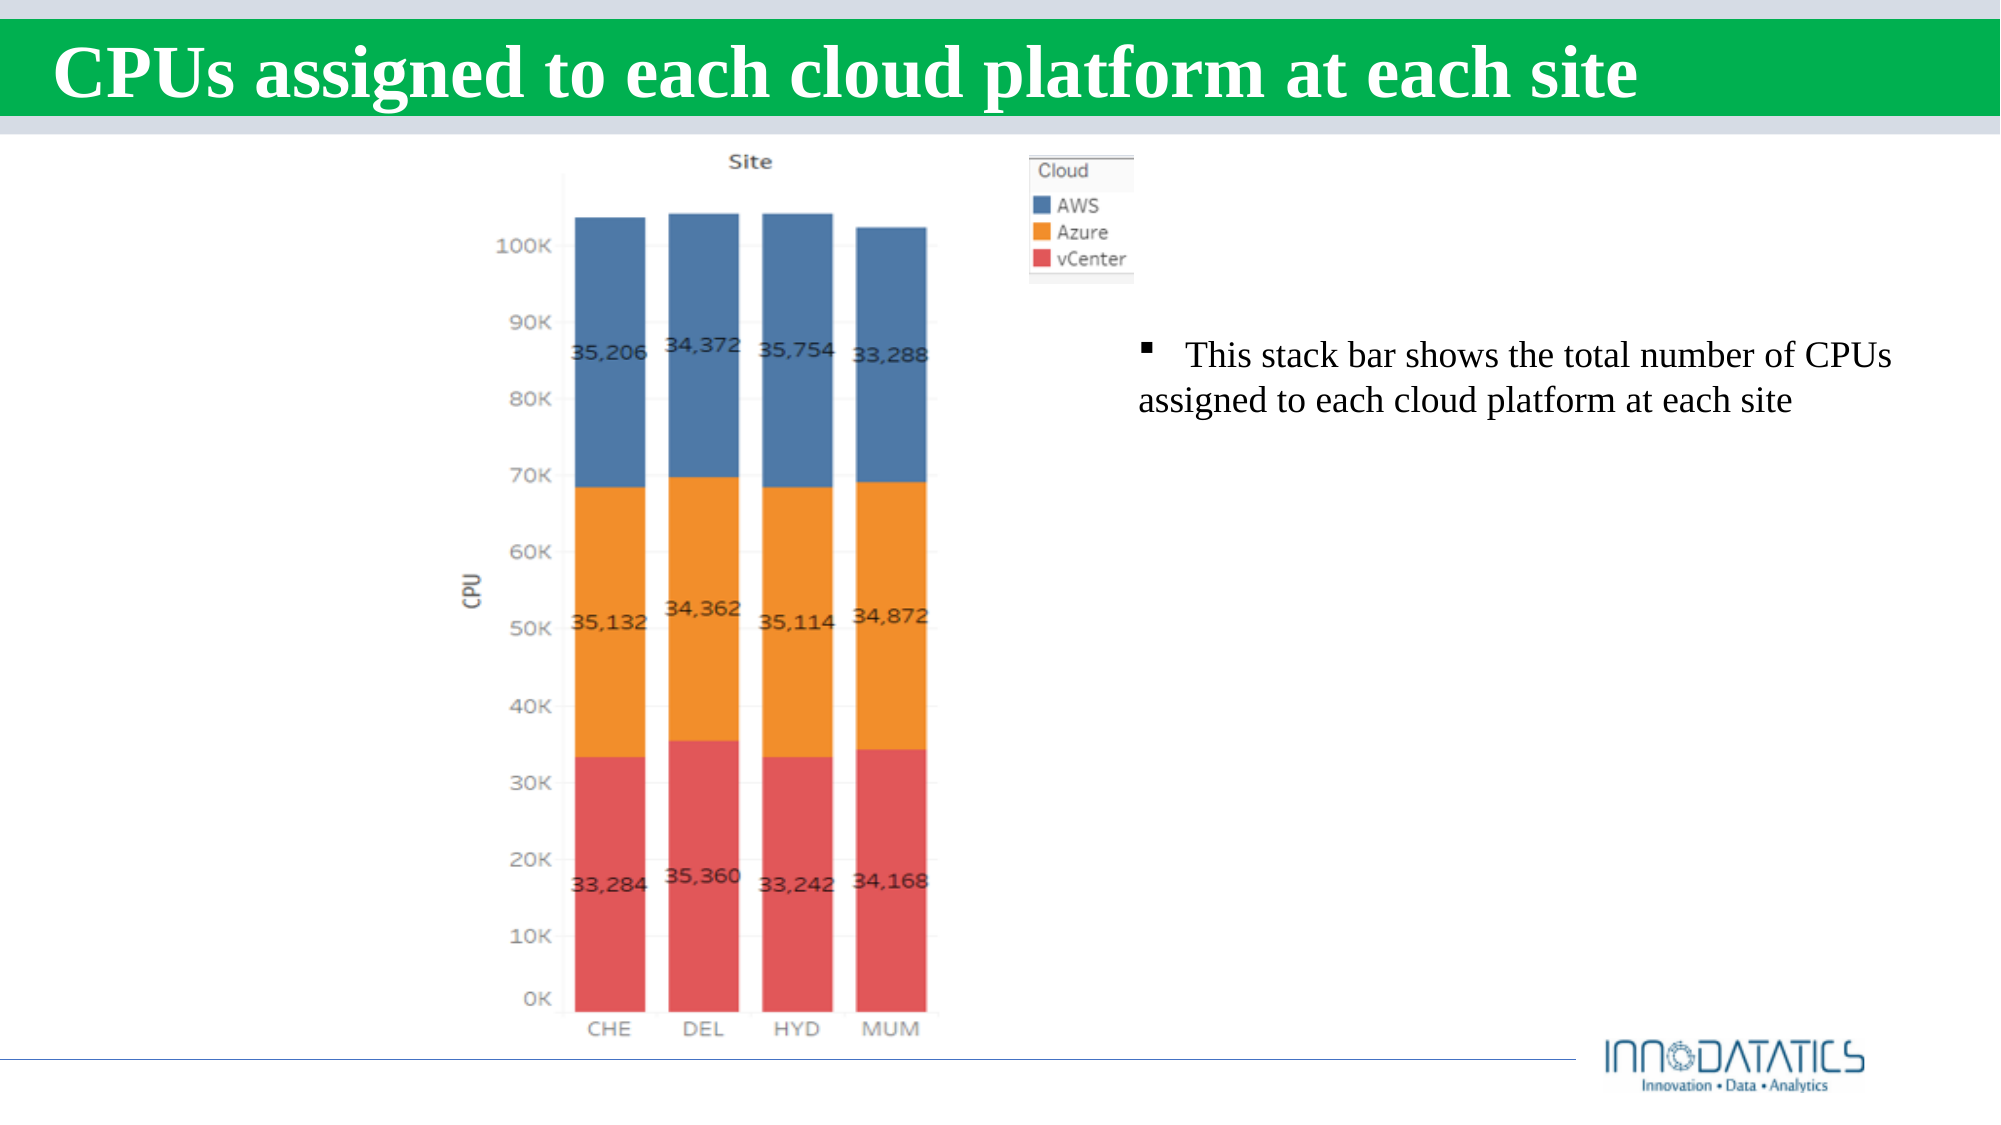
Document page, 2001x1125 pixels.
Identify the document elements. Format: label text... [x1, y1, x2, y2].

text_box [0, 19, 2000, 116]
picture [445, 141, 971, 1053]
text_box This stack bar shows the total number of CPUs assigned to each cloud platform at each site [1123, 322, 1985, 428]
picture [1029, 155, 1134, 284]
picture [1603, 1038, 1865, 1093]
title CPUs assigned to each cloud platform at each site [37, 24, 1763, 122]
